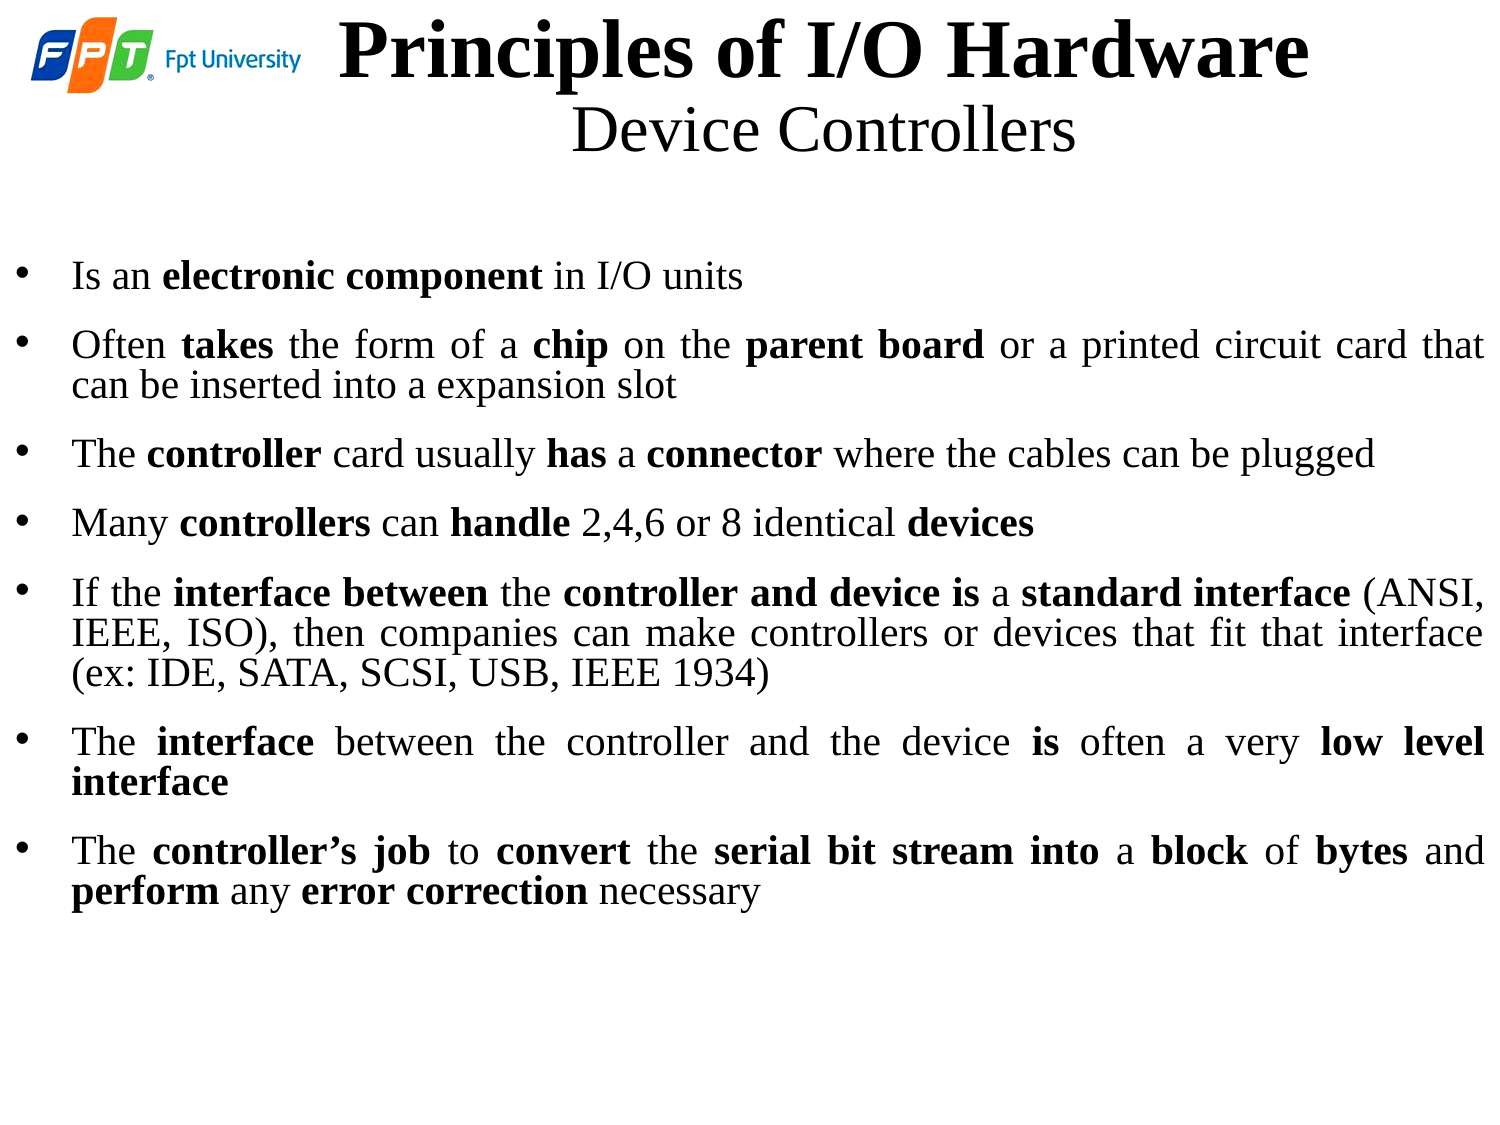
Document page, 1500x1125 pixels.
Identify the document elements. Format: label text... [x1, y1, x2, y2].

text_box Device Controllers [149, 62, 1500, 188]
list Is an electronic component in I/O units Often takes the form of a chip on the parent board or a printed circuit card that can be inserted into a expansion slot The controller card usually has a connector where the cables can be plugged Many controllers can handle 2,4,6 or 8 identical devices If the interface between the controller and device is a standard interface (ANSI, IEEE, ISO), then companies can make controllers or devices that fit that interface (ex: IDE, SATA, SCSI, USB, IEEE 1934) The interface between the controller and the device is often a very low level interface The controller’s job to convert the serial bit stream into a block of bytes and perform any error correction necessary [0, 249, 1500, 1125]
title Principles of I/O Hardware [150, 0, 1500, 62]
picture [0, 0, 150, 122]
